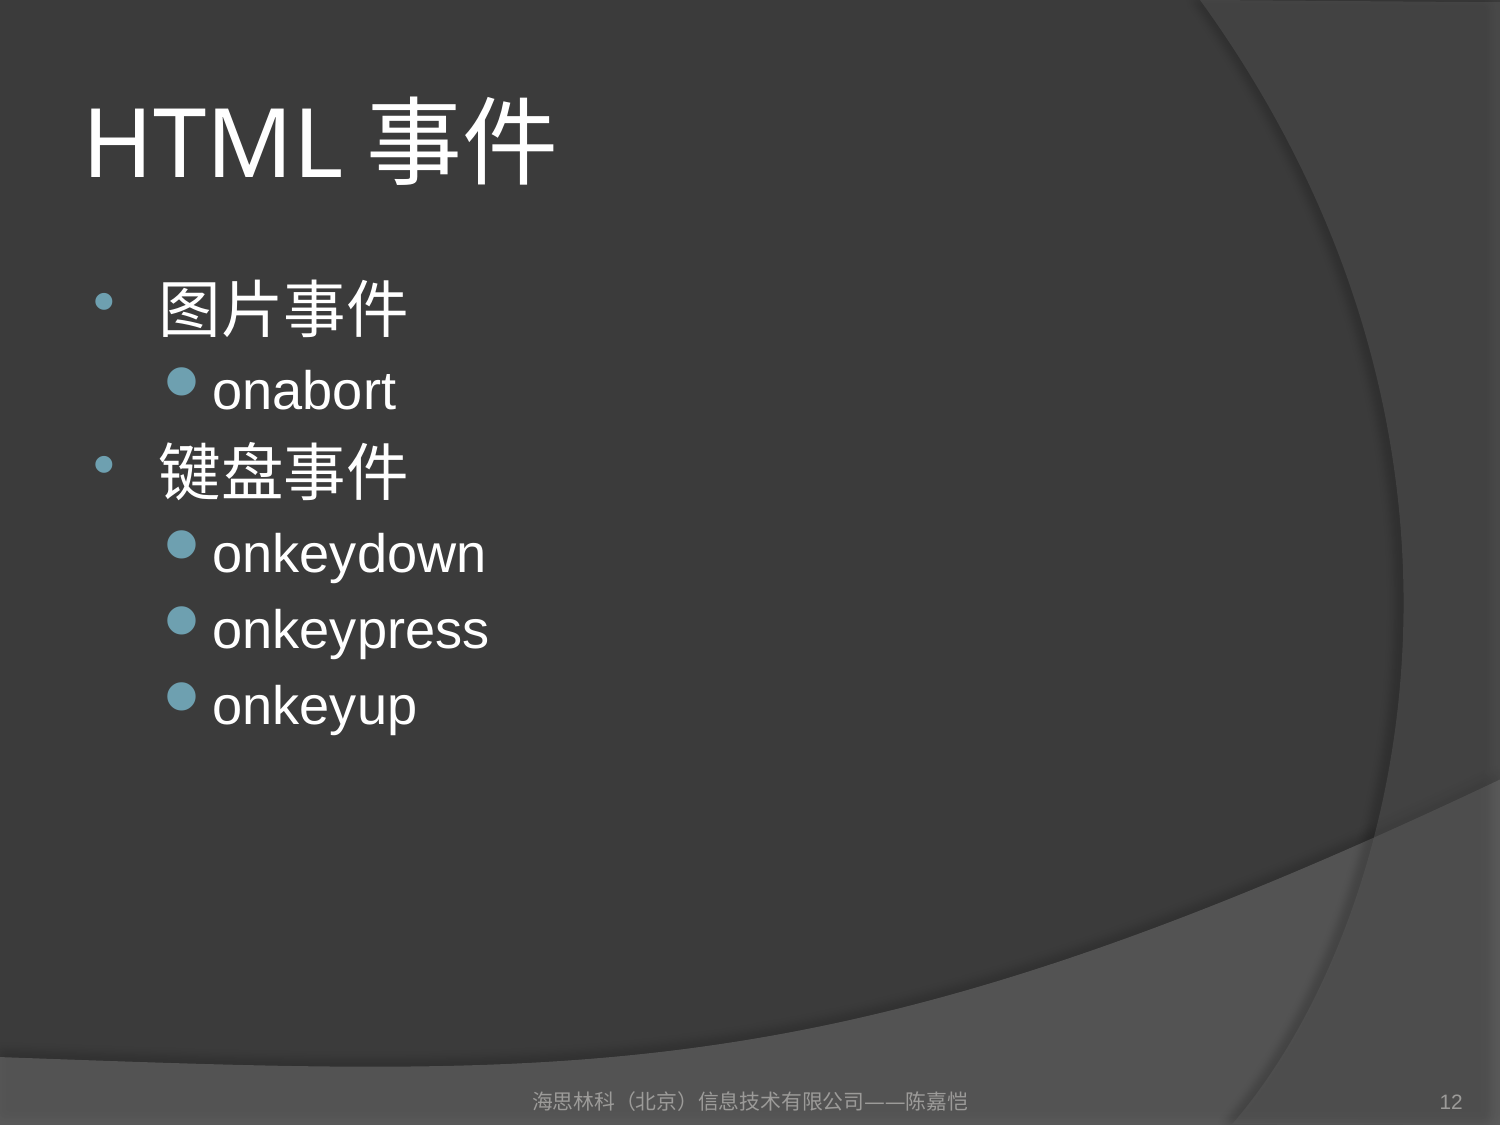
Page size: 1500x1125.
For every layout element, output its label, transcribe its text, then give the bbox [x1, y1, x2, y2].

slide_number 12 [1337, 1053, 1463, 1114]
footer 海思林科（北京）信息技术有限公司——陈嘉恺 [512, 1053, 988, 1114]
title HTML事件 [75, 45, 1300, 233]
list 图片事件 onabort 键盘事件 onkeydown onkeypress onkeyup [75, 262, 1300, 1005]
